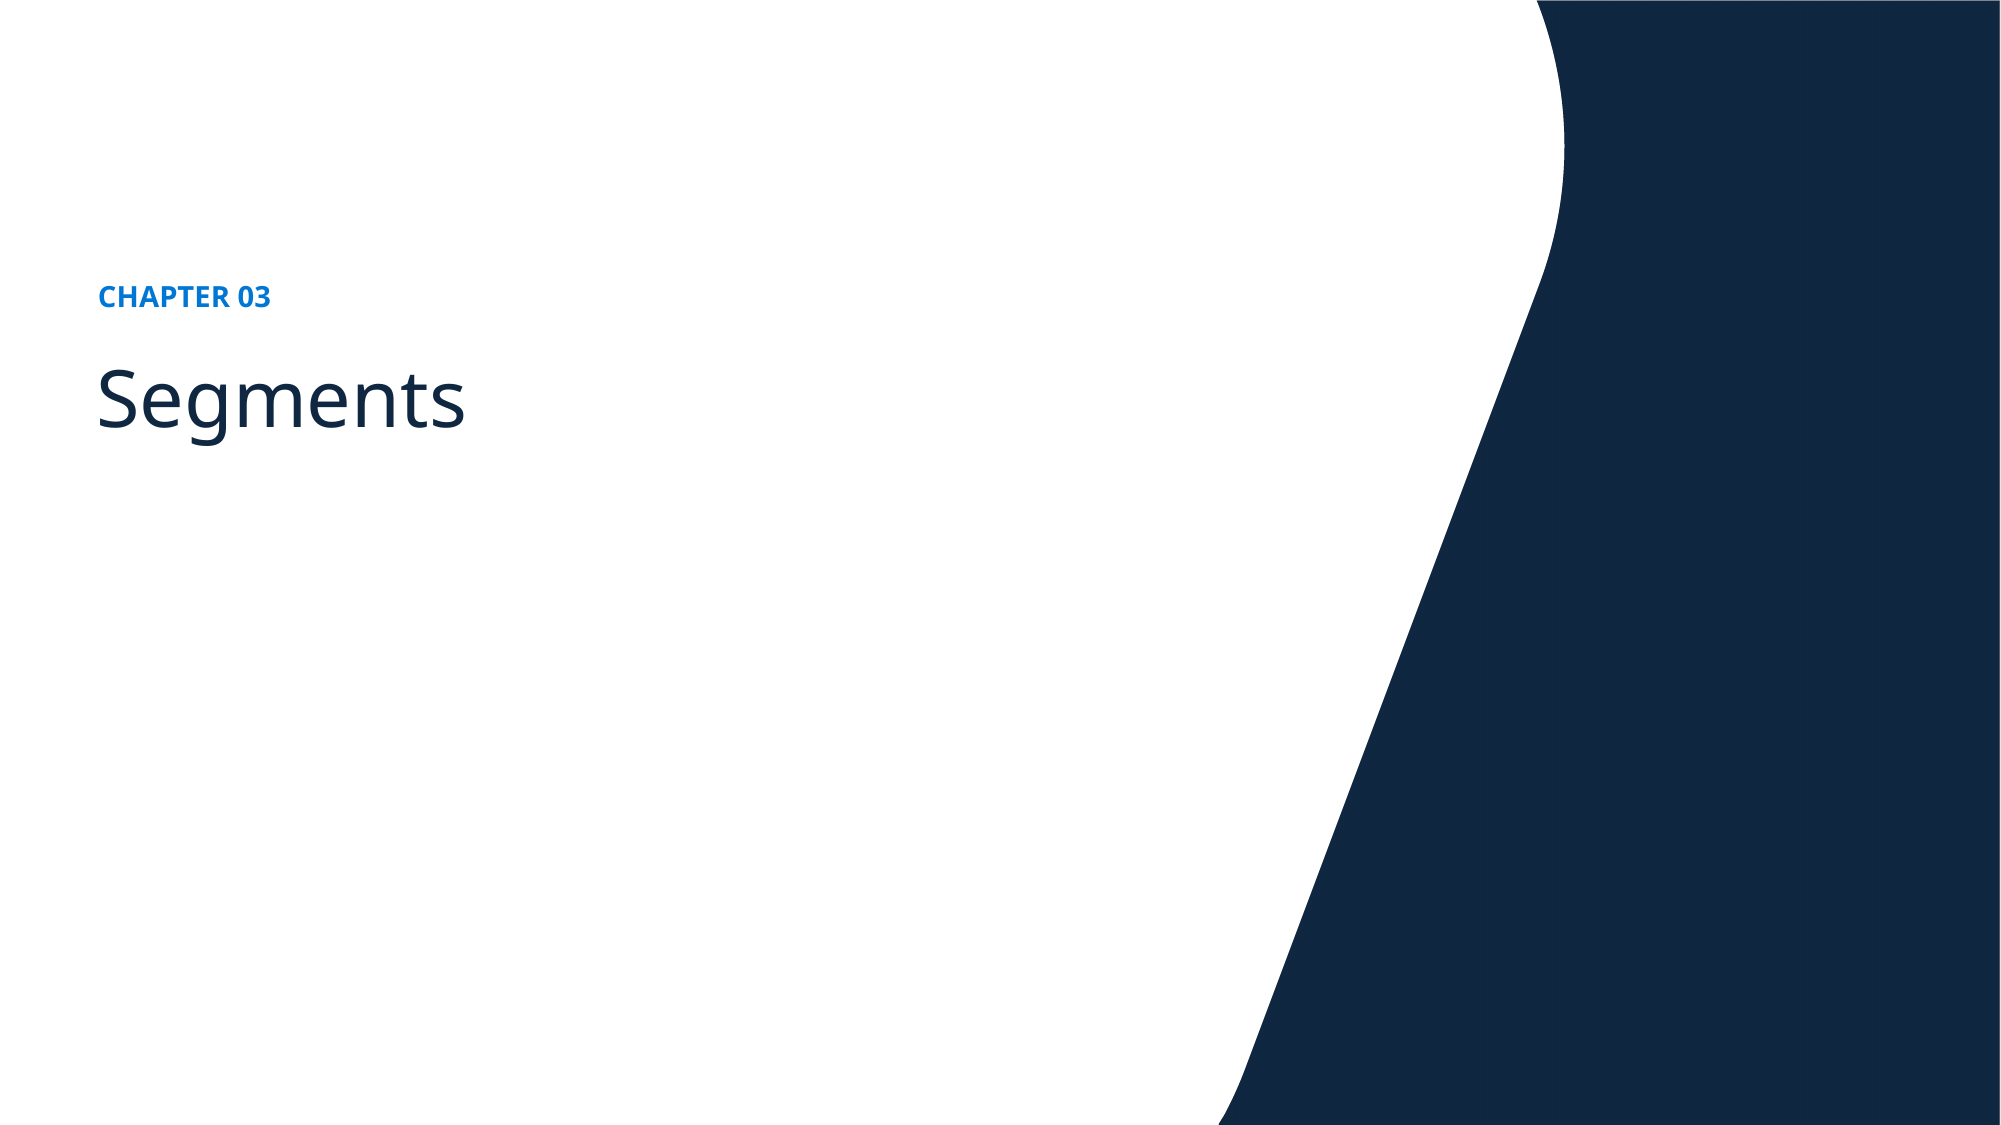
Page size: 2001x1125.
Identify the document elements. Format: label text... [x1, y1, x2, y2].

text_box CHAPTER 03 [81, 268, 1237, 323]
text_box [1214, 0, 2000, 1125]
text_box Segments [79, 339, 1235, 550]
